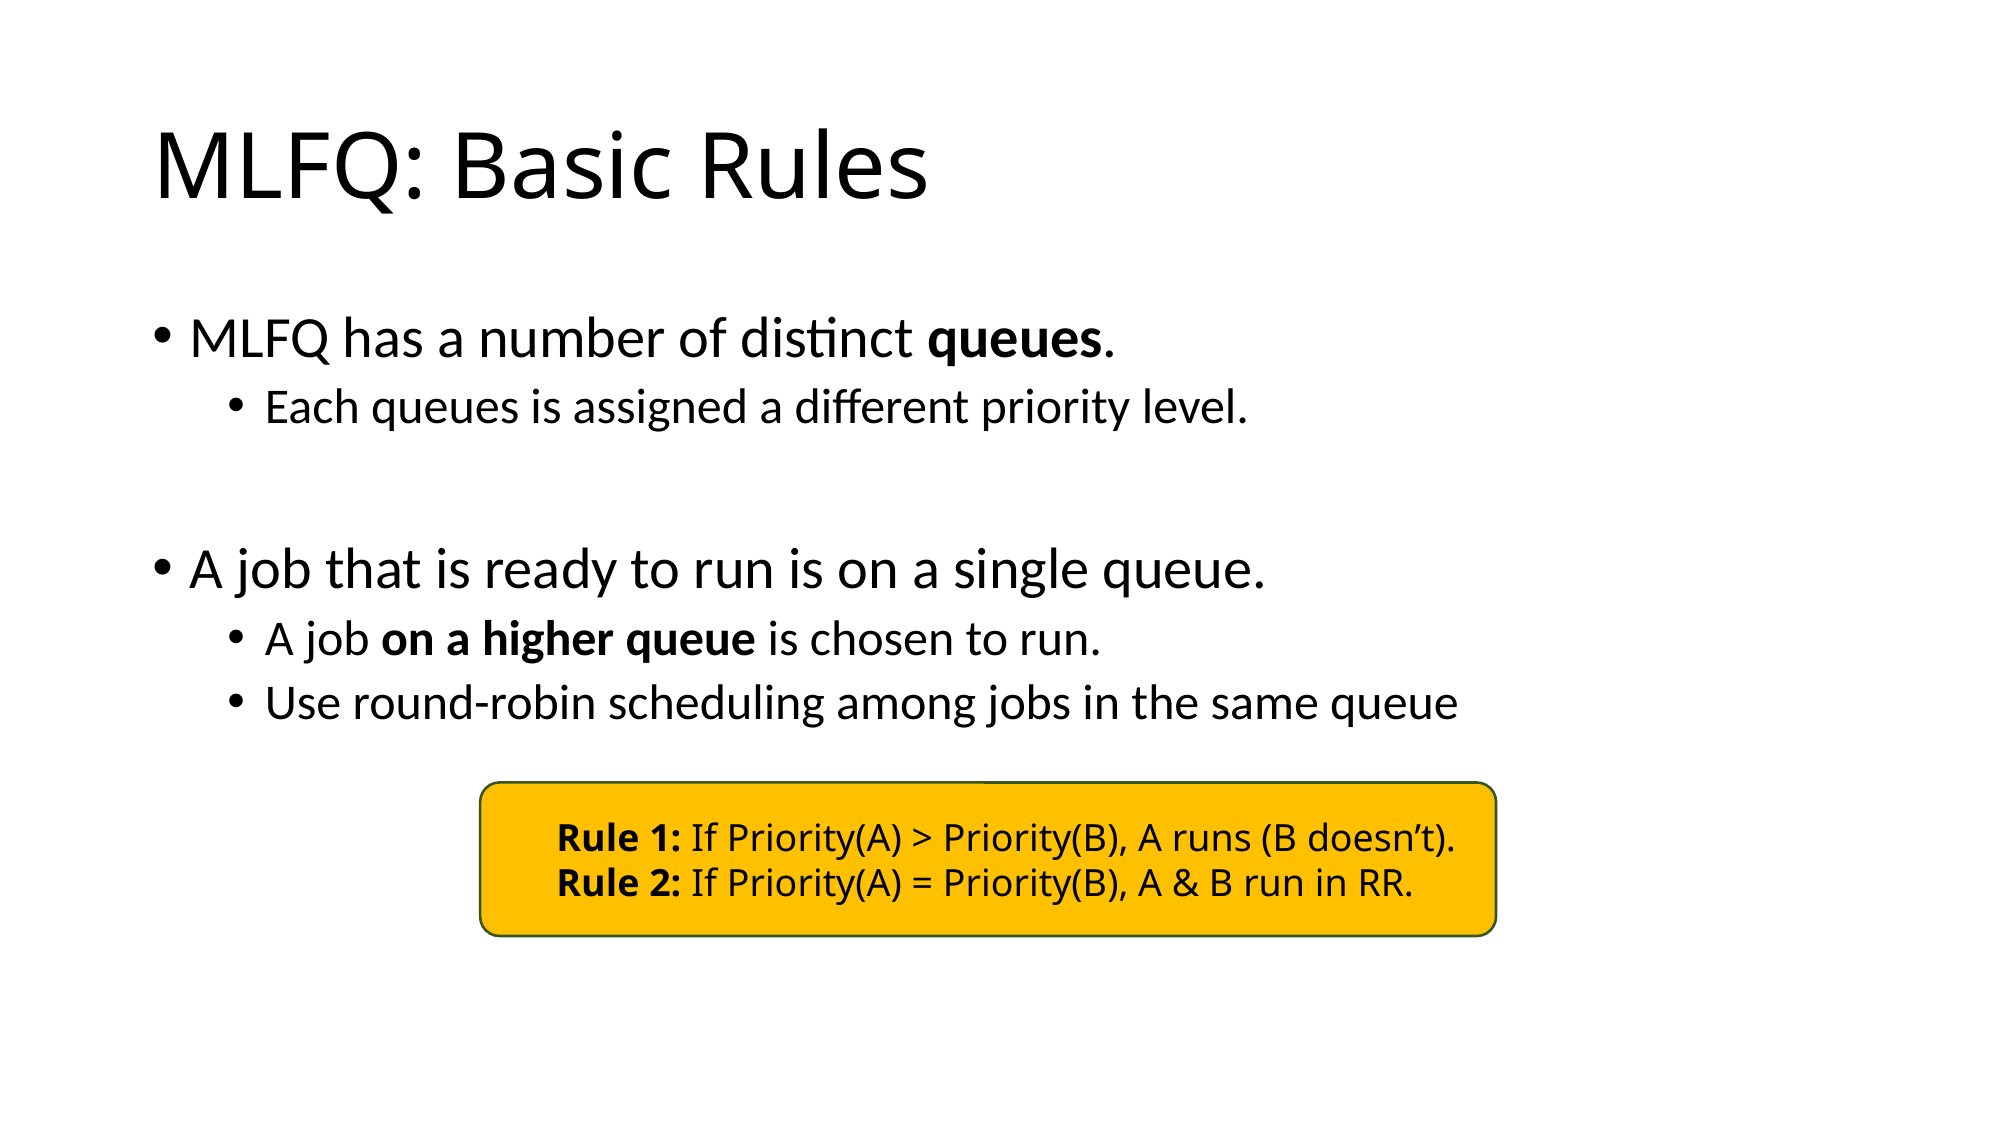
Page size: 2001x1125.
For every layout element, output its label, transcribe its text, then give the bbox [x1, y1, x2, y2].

title MLFQ: Basic Rules [137, 59, 1863, 278]
text_box [478, 780, 1498, 938]
list MLFQ has a number of distinct queues. Each queues is assigned a different priority level. A job that is ready to run is on a single queue. A job on a higher queue is chosen to run. Use round-robin scheduling among jobs in the same queue [137, 299, 1863, 1014]
text_box Rule 1: If Priority(A) > Priority(B), A runs (B doesn’t). Rule 2: If Priority(A) = Priority(B), A & B run in RR. [541, 806, 1472, 912]
